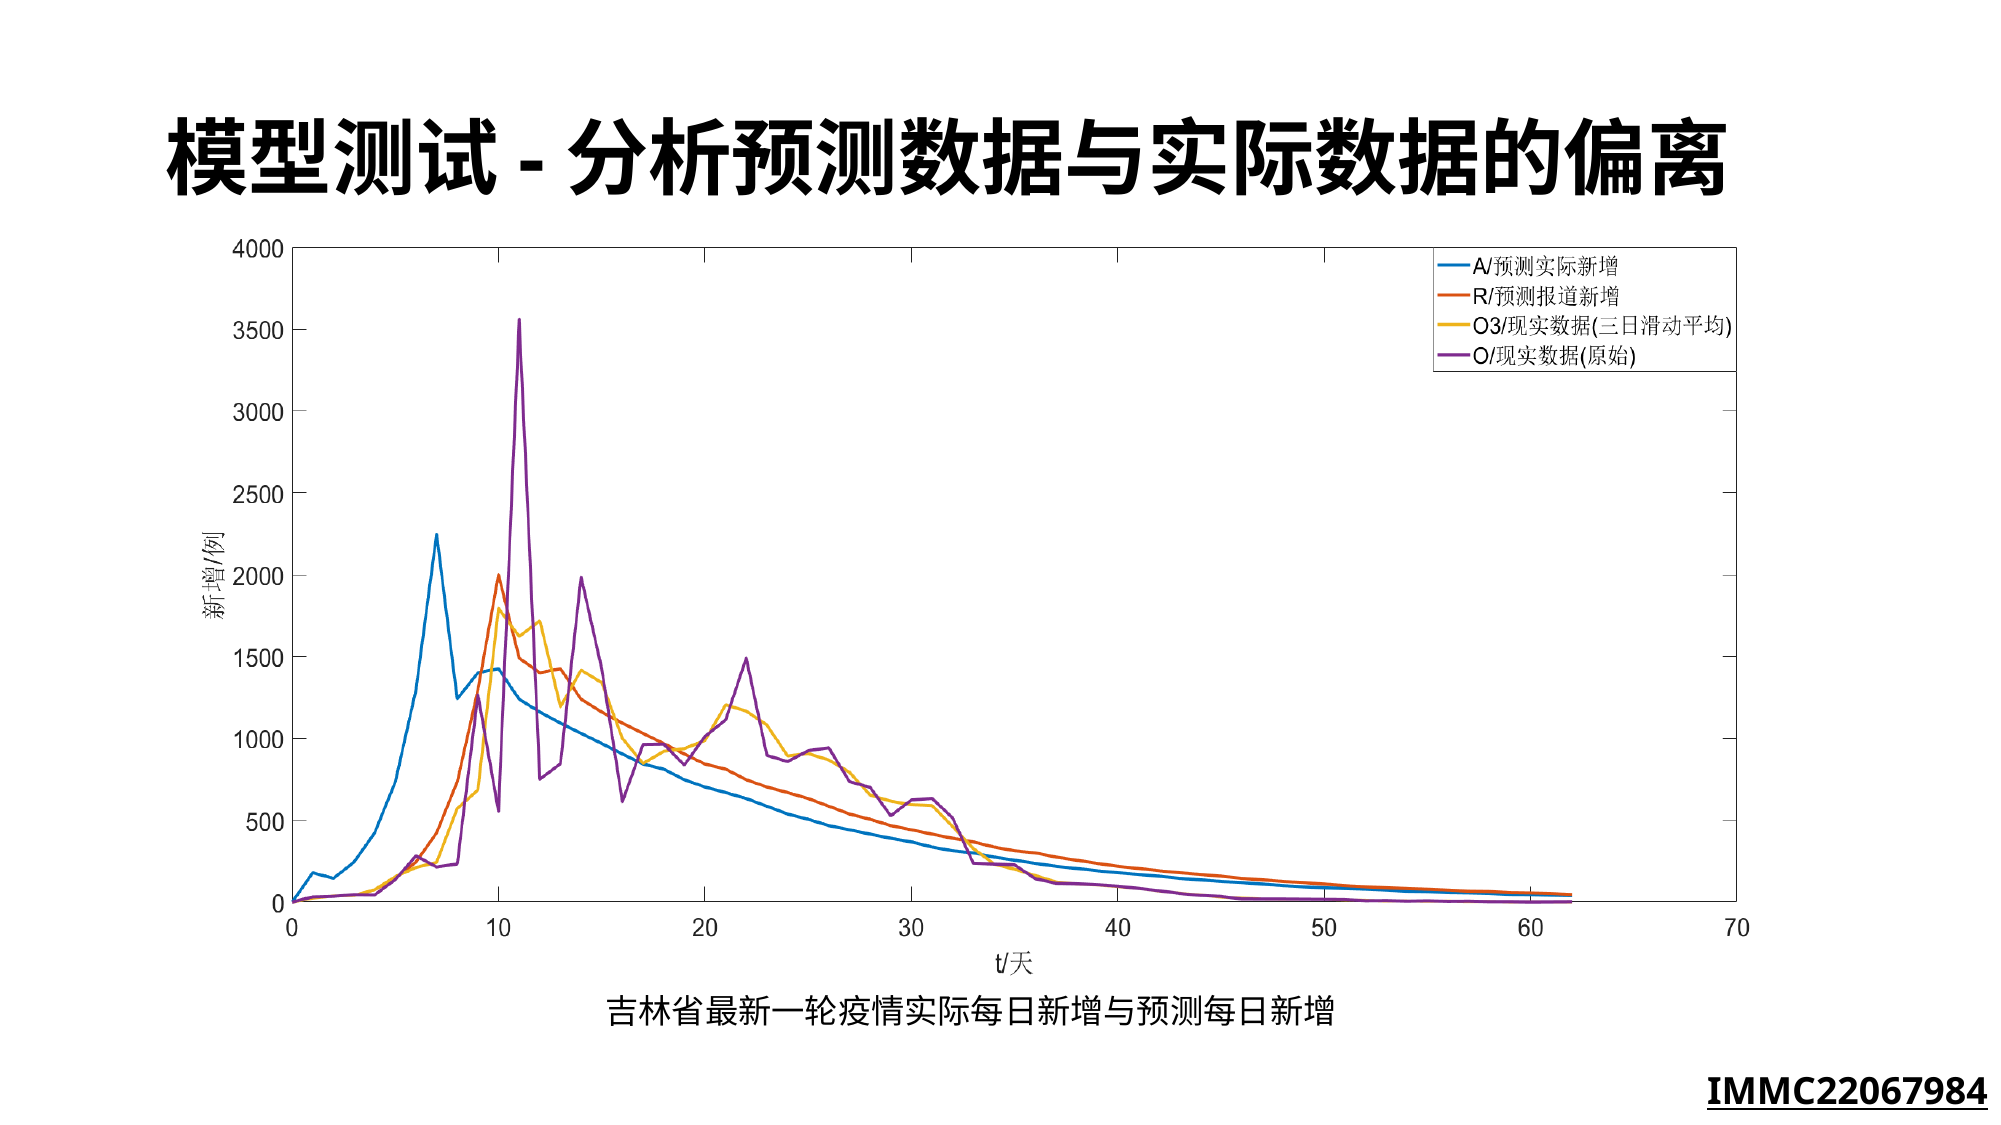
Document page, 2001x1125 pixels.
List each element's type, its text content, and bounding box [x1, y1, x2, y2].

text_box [191, 204, 1751, 1039]
text_box 模型测试-分析预测数据与实际数据的偏离 [150, 97, 1746, 213]
text_box IMMC22067984 [1681, 1059, 2000, 1125]
